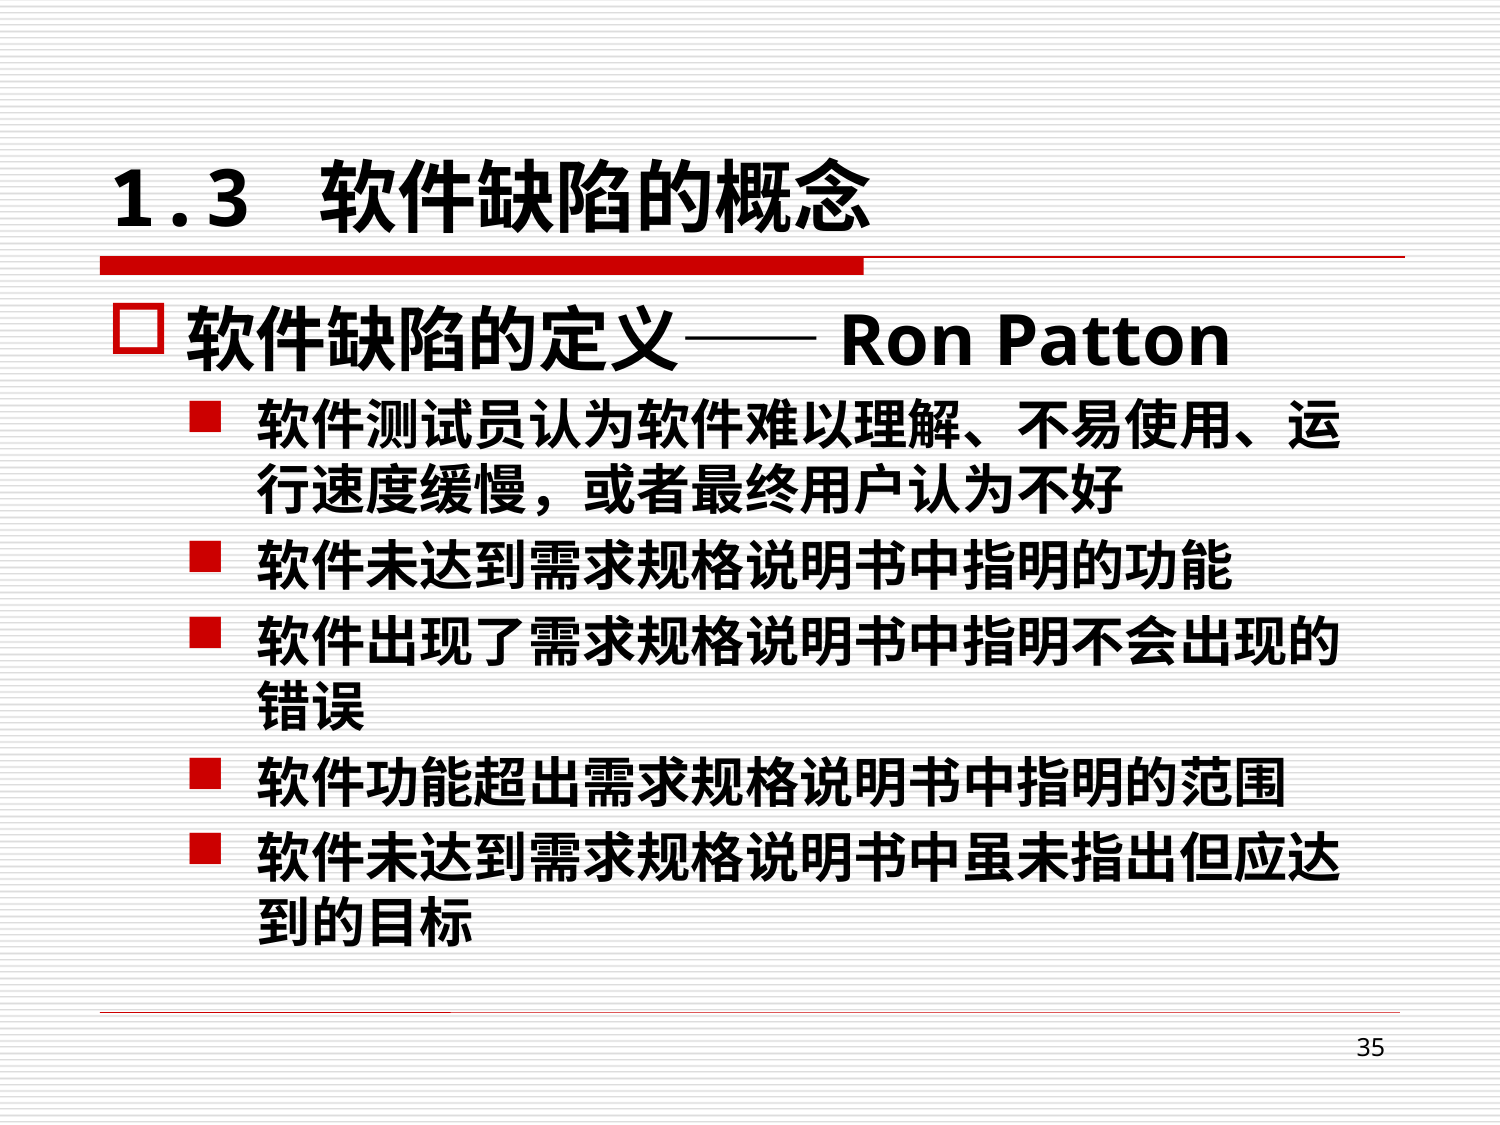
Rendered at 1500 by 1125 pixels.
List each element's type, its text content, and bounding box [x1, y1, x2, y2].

title 1.3 软件缺陷的概念 [94, 50, 1407, 250]
text_box [1074, 1024, 1400, 1103]
picture [0, 0, 1500, 1125]
list 软件缺陷的定义——Ron Patton 软件测试员认为软件难以理解、不易使用、运行速度缓慢，或者最终用户认为不好 软件未达到需求规格说明书中指明的功能 软件出现了需求规格说明书中指明不会出现的错误 软件功能超出需求规格说明书中指明的范围 软件未达到需求规格说明书中虽未指出但应达到的目标 [92, 287, 1406, 988]
